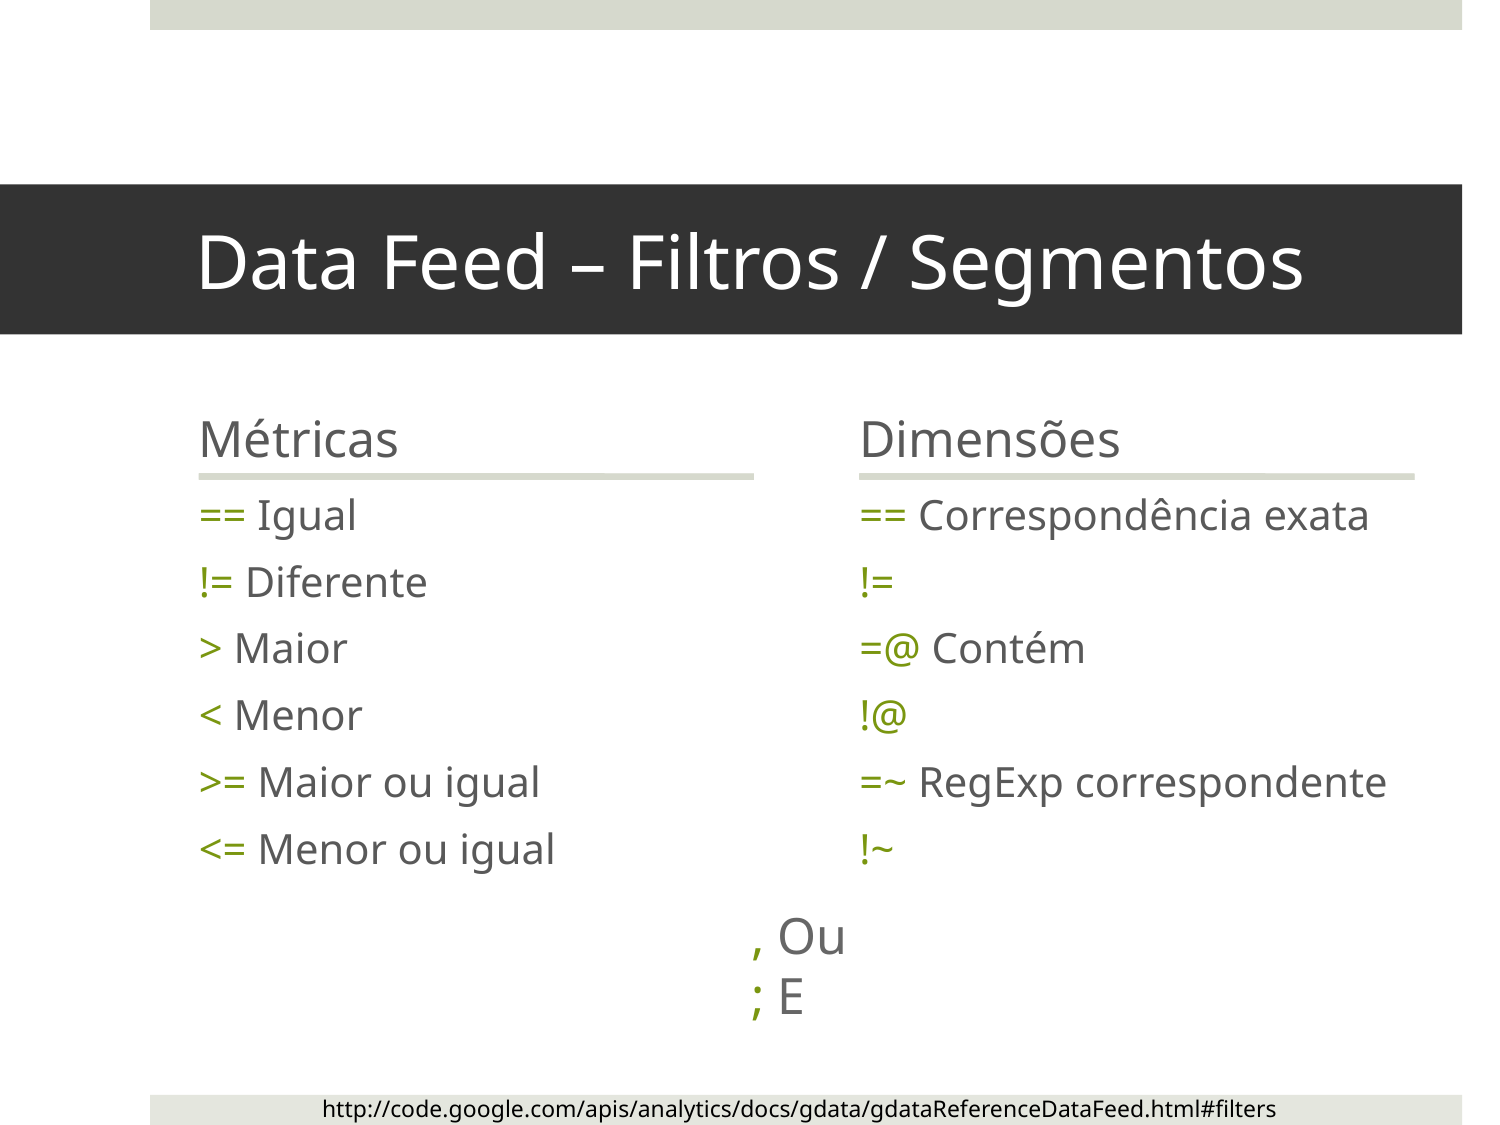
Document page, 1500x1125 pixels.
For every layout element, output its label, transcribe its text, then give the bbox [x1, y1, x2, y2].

text_box , Ou ; E [736, 896, 863, 1032]
list Dimensões [844, 331, 1430, 475]
title Data Feed – Filtros / Segmentos [0, 184, 1463, 335]
list Métricas [183, 331, 769, 475]
text_box http://code.google.com/apis/analytics/docs/gdata/gdataReferenceDataFeed.html#filters [307, 1087, 1293, 1125]
list == Igual != Diferente > Maior < Menor >= Maior ou igual <= Menor ou igual [183, 502, 769, 1030]
list == Correspondência exata != =@ Contém !@ =~ RegExp correspondente !~ [844, 502, 1430, 1030]
